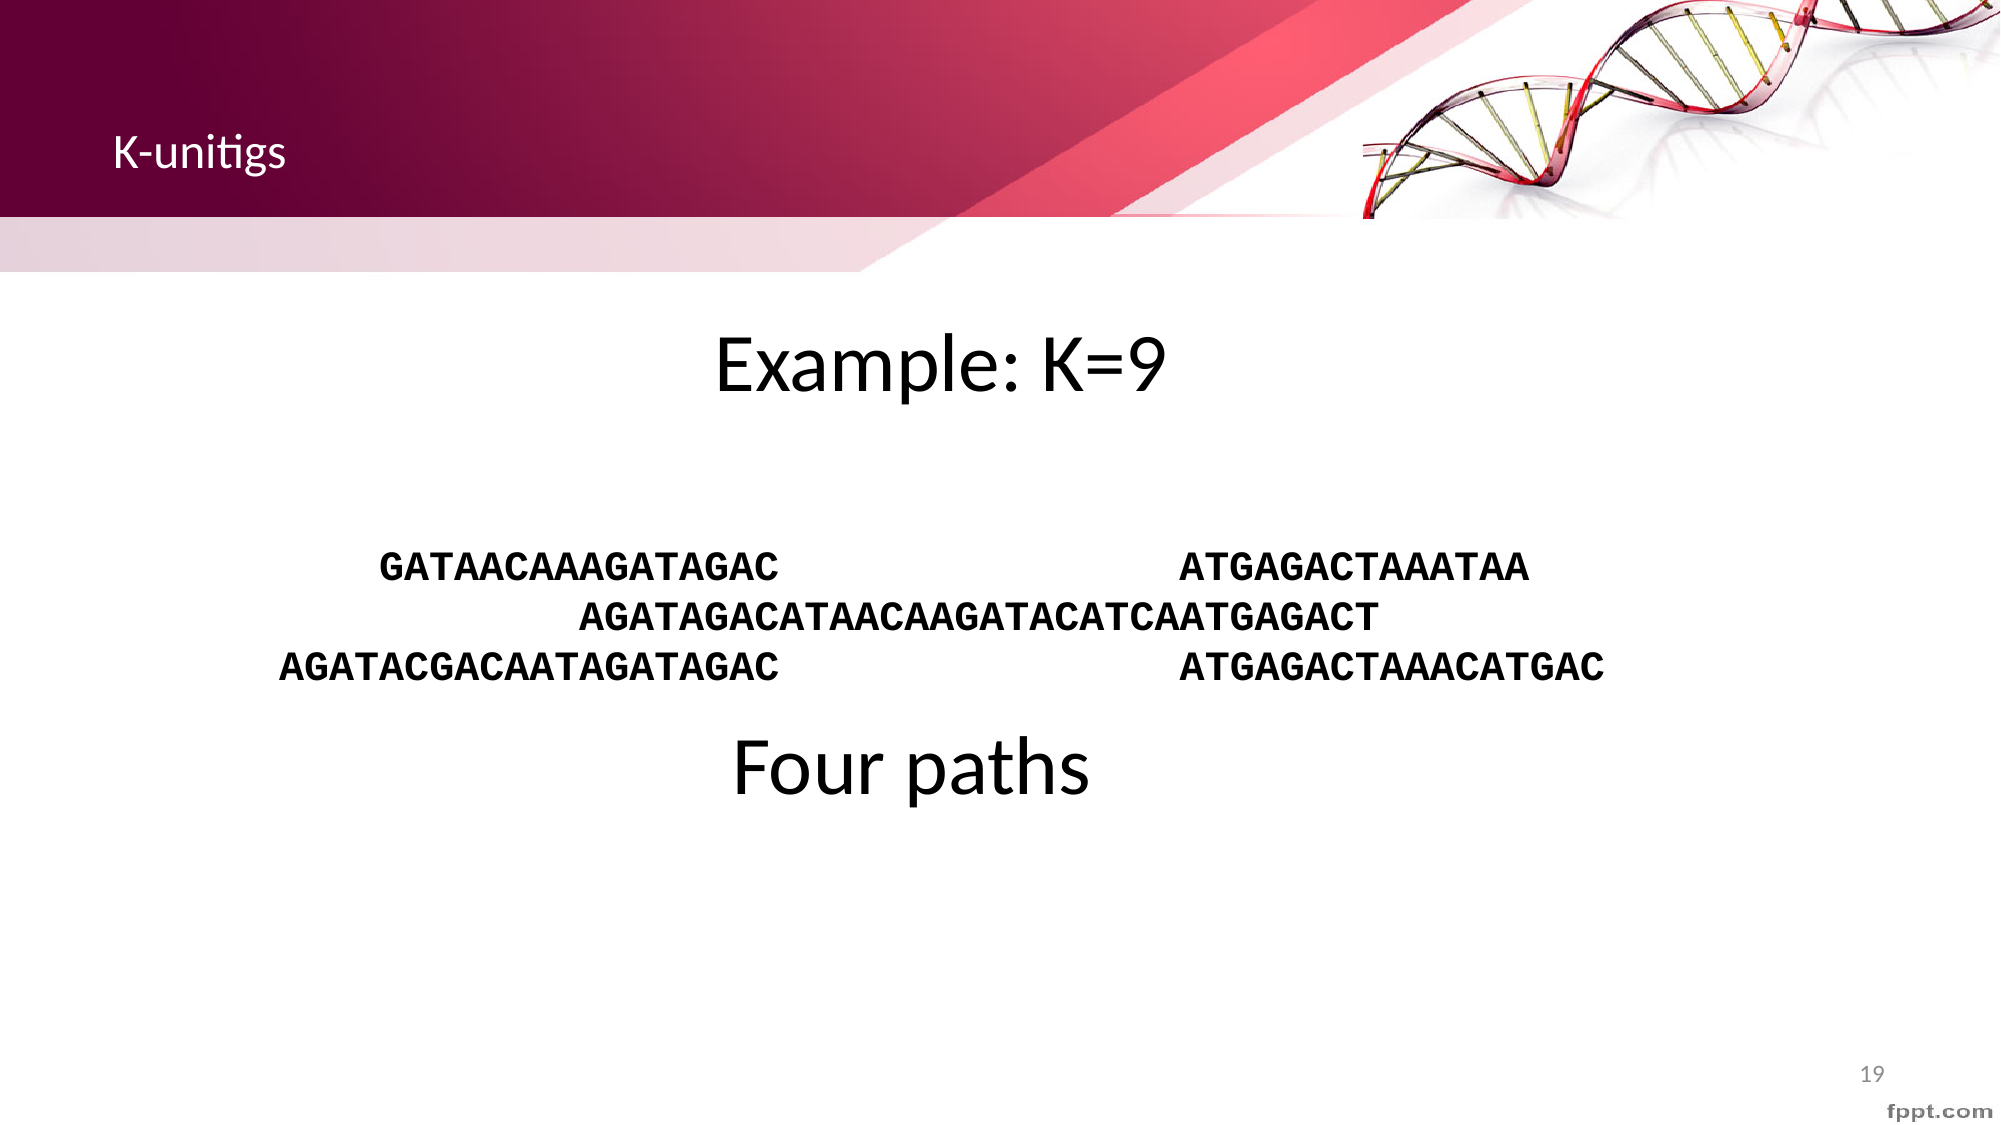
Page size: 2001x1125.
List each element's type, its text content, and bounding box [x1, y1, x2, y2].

picture [0, 0, 2001, 1125]
text_box Four paths [717, 703, 1107, 819]
text_box Example: K=9 [699, 301, 1184, 416]
title K-unitigs [98, 111, 1899, 187]
text_box GATAACAAAGATAGAC ATGAGACTAAATAA AGATAGACATAACAAGATACATCAATGAGACT AGATACGACAATAGATAGAC ATGAGACTAAACATGAC [264, 531, 1620, 697]
slide_number 19 [1433, 1042, 1900, 1103]
